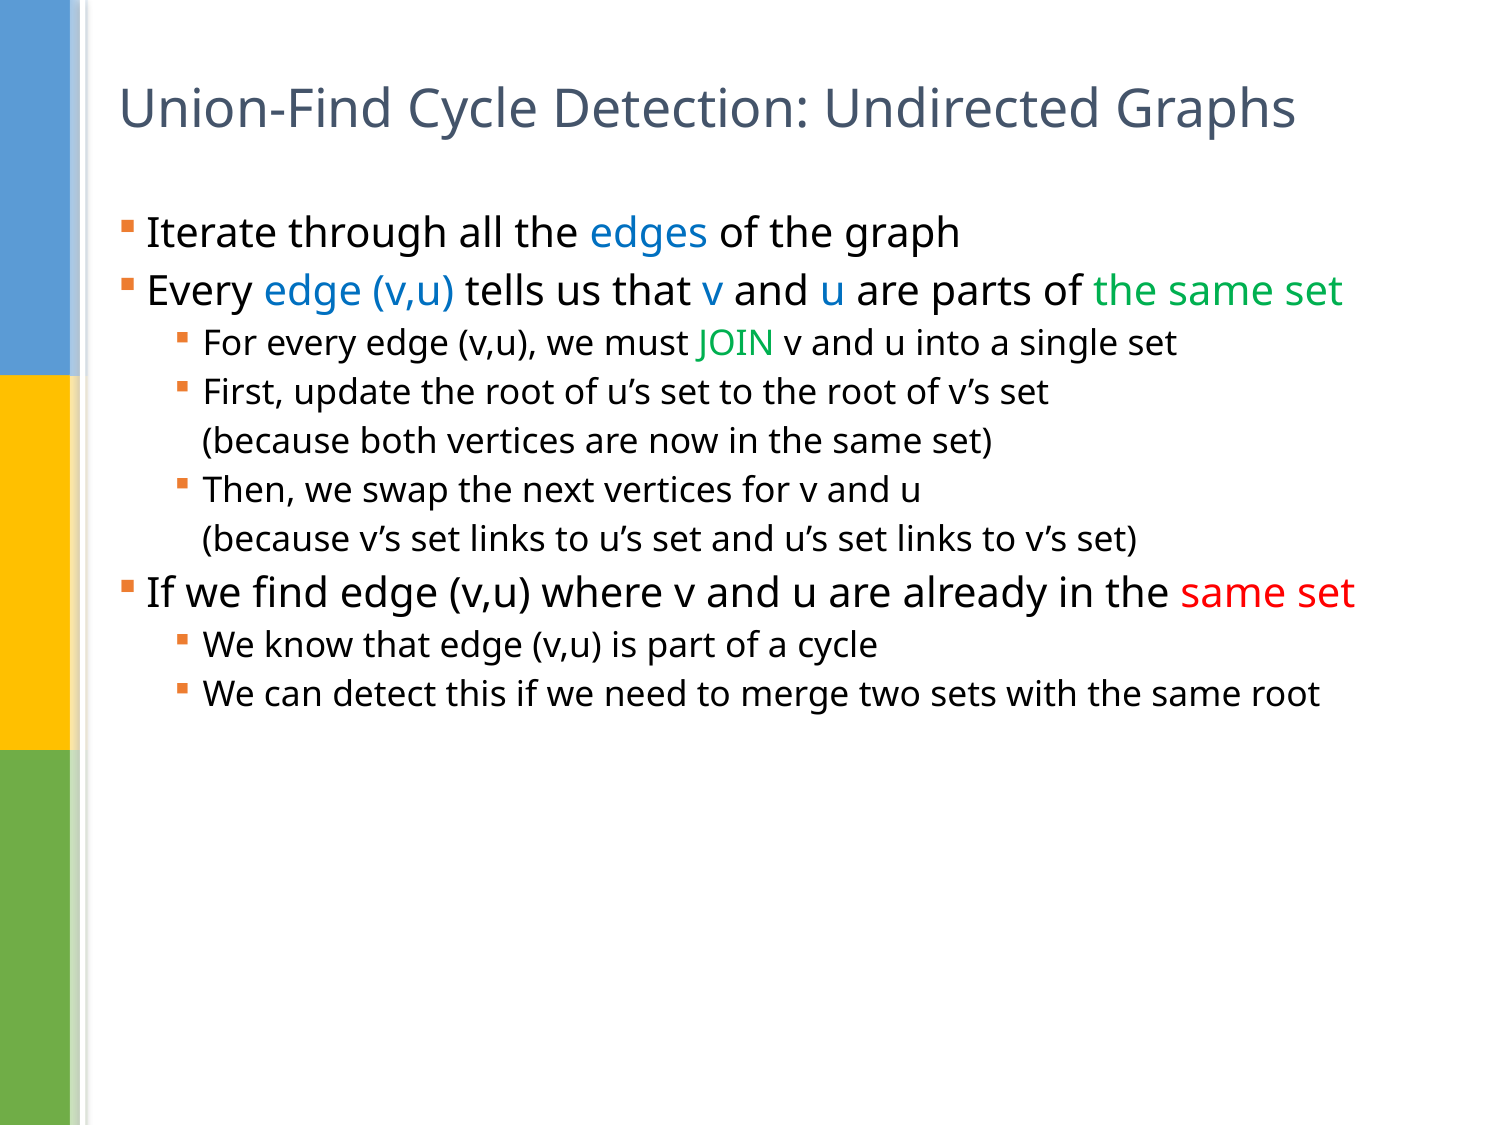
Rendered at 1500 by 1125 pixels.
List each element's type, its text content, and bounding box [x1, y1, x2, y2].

title Union-Find Cycle Detection: Undirected Graphs [103, 38, 1397, 174]
list Iterate through all the edges of the graph Every edge (v,u) tells us that v and u are parts of the same set For every edge (v,u), we must JOIN v and u into a single set First, update the root of u’s set to the root of v’s set (because both vertices are now in the same set) Then, we swap the next vertices for v and u (because v’s set links to u’s set and u’s set links to v’s set) If we find edge (v,u) where v and u are already in the same set We know that edge (v,u) is part of a cycle We can detect this if we need to merge two sets with the same root [103, 204, 1441, 1125]
